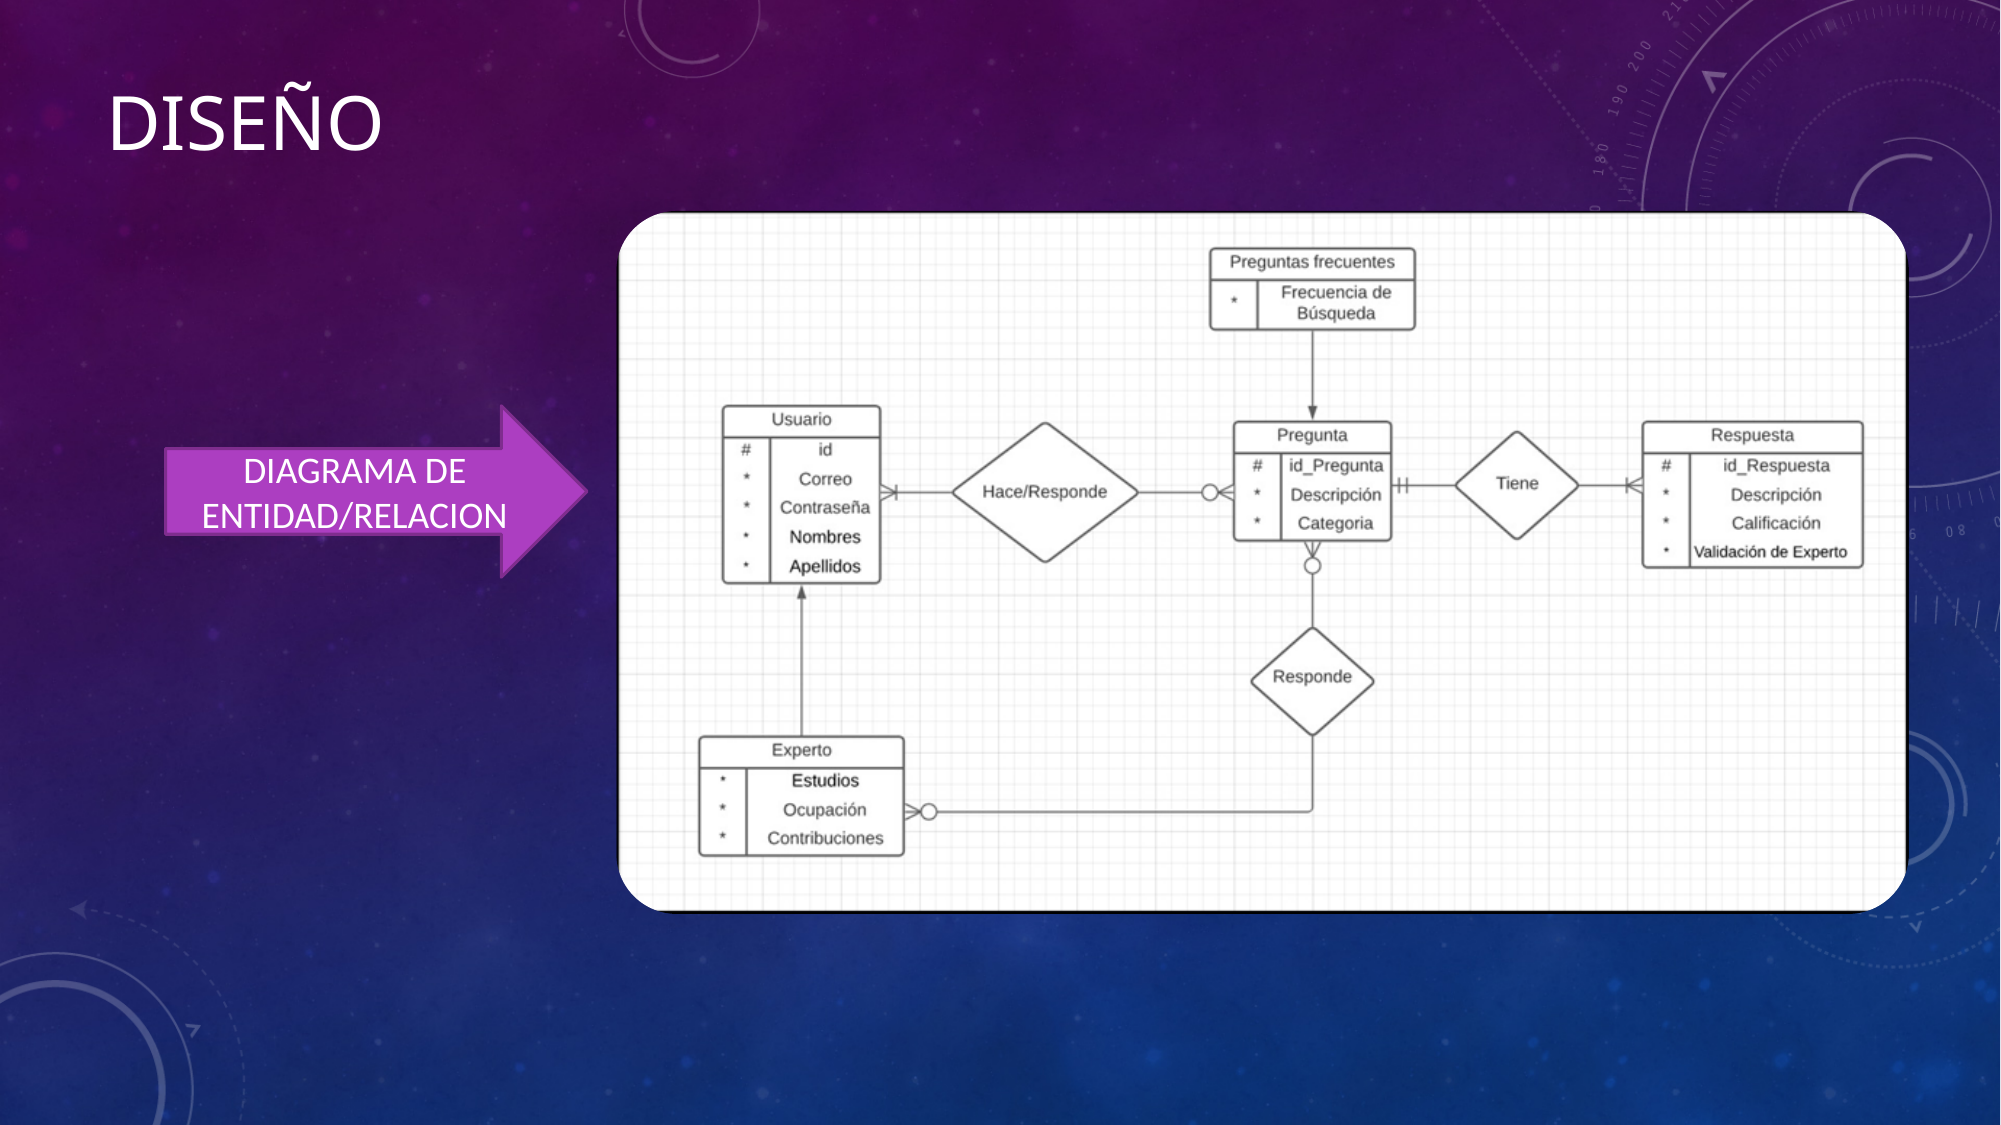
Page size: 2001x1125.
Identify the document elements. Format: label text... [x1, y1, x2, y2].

title DISEÑO [91, 1, 1753, 241]
text_box DIAGRAMA DE ENTIDAD/RELACION [164, 404, 589, 579]
picture [0, 0, 2001, 1125]
